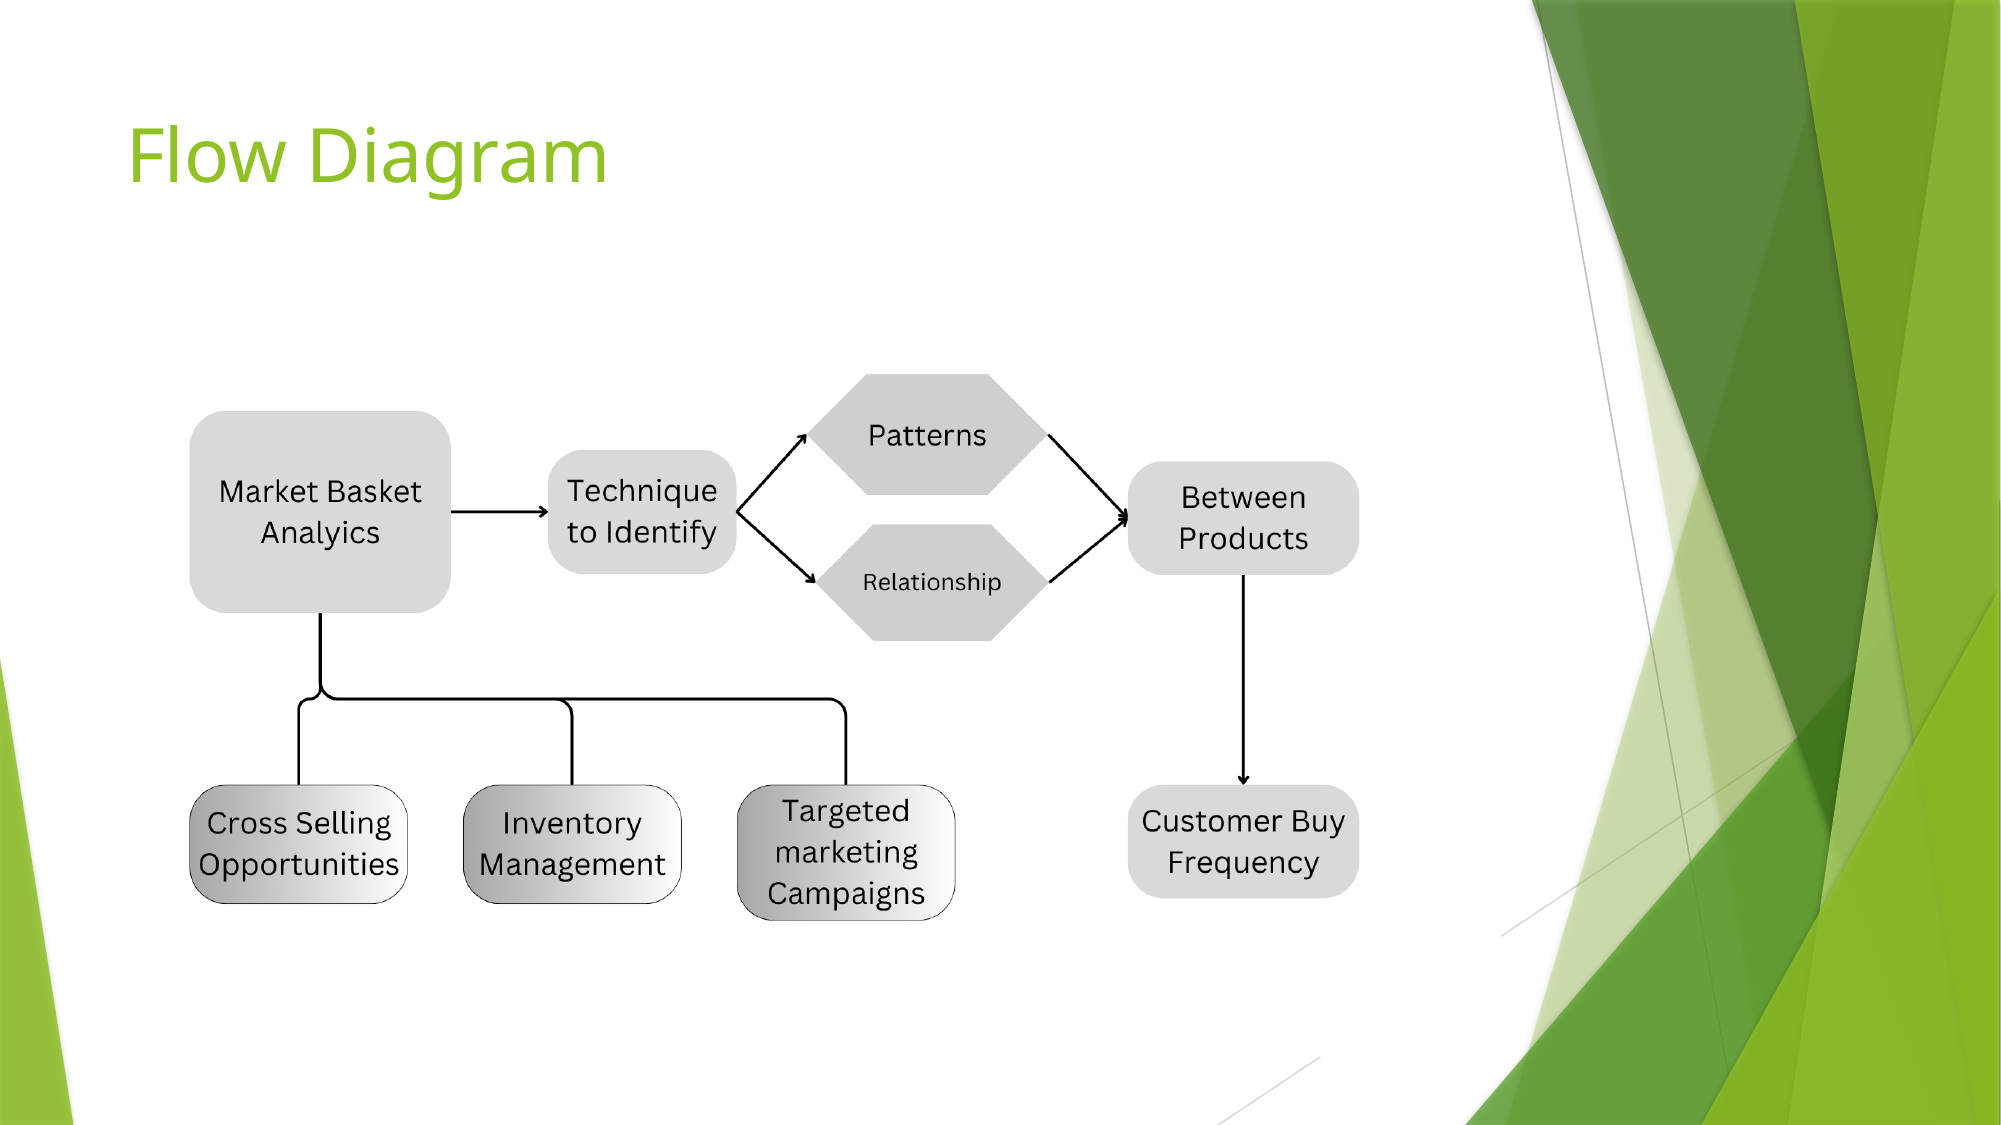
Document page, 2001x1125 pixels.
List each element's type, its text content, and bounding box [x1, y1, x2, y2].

title Flow Diagram [111, 99, 1522, 317]
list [110, 274, 1501, 1058]
